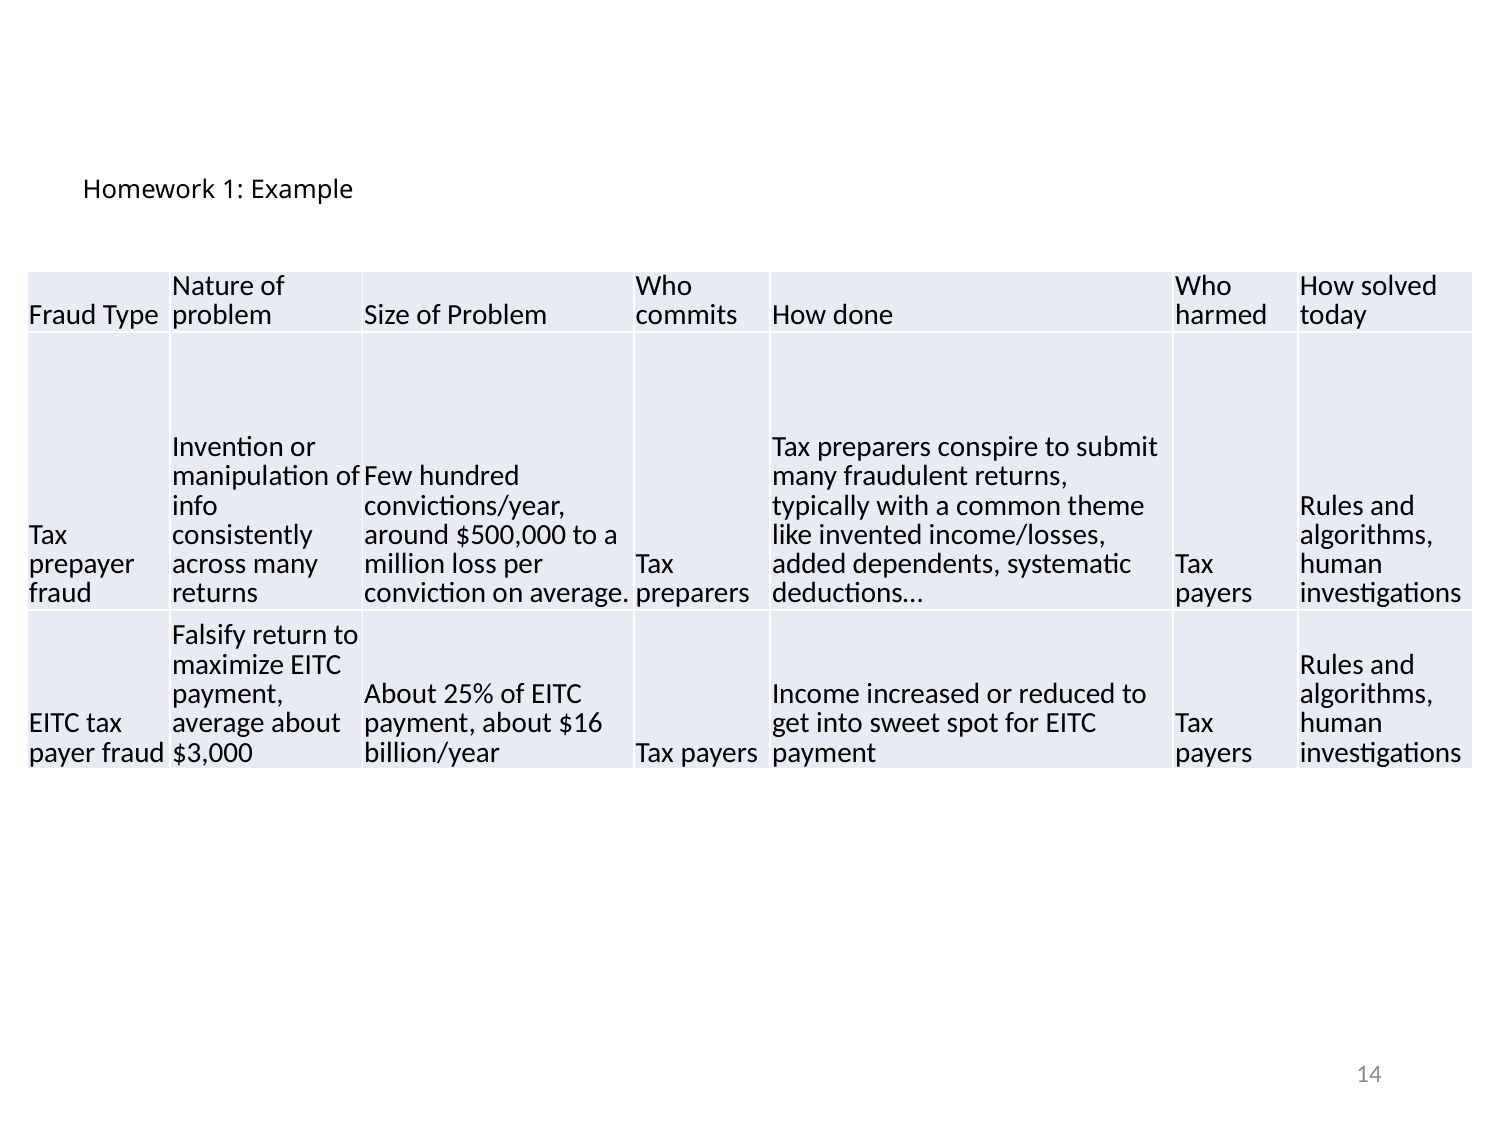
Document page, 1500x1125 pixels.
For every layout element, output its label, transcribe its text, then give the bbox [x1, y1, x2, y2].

title Homework 1: Example [67, 168, 1459, 271]
table_cell Tax payers [1174, 611, 1297, 768]
table_cell Tax prepayer fraud [28, 333, 169, 609]
table_header Who harmed [1174, 272, 1297, 331]
table_cell Rules and algorithms, human investigations [1299, 333, 1472, 609]
table_cell Tax payers [635, 611, 769, 768]
slide_number 14 [1059, 1042, 1397, 1103]
table_cell Rules and algorithms, human investigations [1299, 611, 1472, 768]
table_cell Falsify return to maximize EITC payment, average about $3,000 [171, 611, 362, 768]
table_cell EITC tax payer fraud [28, 611, 169, 768]
table_cell Few hundred convictions/year, around $500,000 to a million loss per conviction on average. [363, 333, 633, 609]
table_header Nature of problem [171, 272, 362, 331]
table_cell Tax payers [1174, 333, 1297, 609]
table_cell About 25% of EITC payment, about $16 billion/year [363, 611, 633, 768]
table_header Fraud Type [28, 272, 169, 331]
table_cell Tax preparers conspire to submit many fraudulent returns, typically with a common theme like invented income/losses, added dependents, systematic deductions… [771, 333, 1172, 609]
table_header Who commits [635, 272, 769, 331]
table_header How done [771, 272, 1172, 331]
table_cell Tax preparers [635, 333, 769, 609]
table_header How solved today [1299, 272, 1472, 331]
table_header Size of Problem [363, 272, 633, 331]
table_cell Income increased or reduced to get into sweet spot for EITC payment [771, 611, 1172, 768]
table_cell Invention or manipulation of info consistently across many returns [171, 333, 362, 609]
